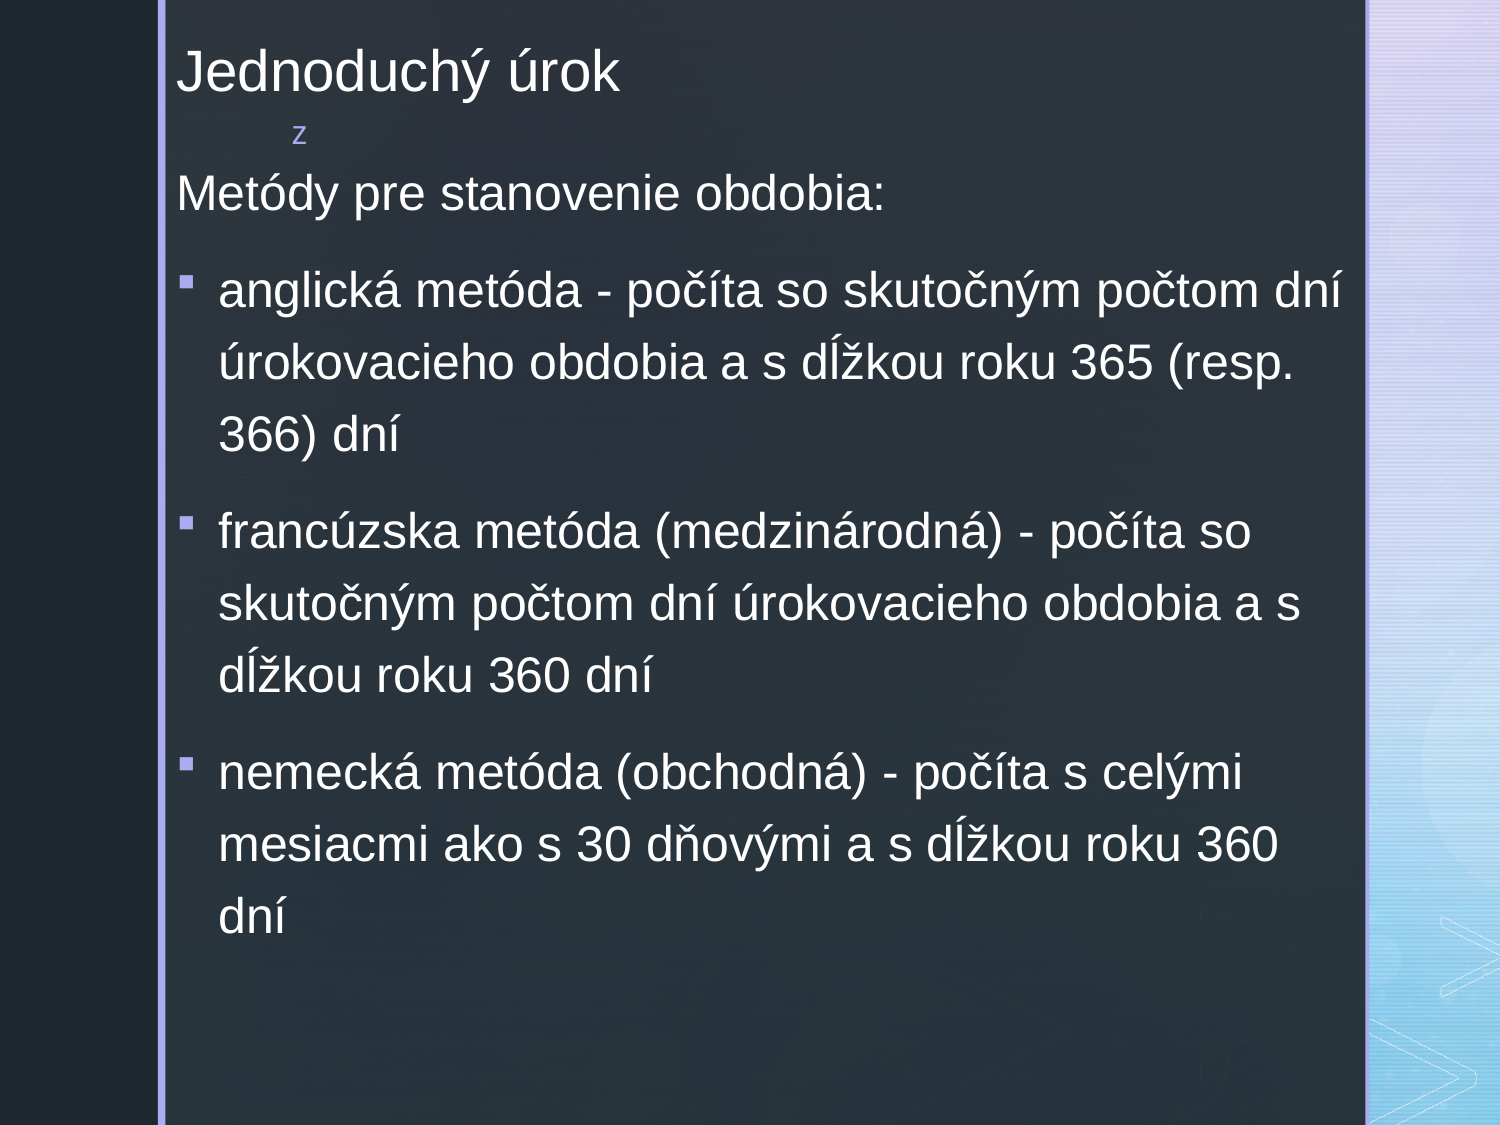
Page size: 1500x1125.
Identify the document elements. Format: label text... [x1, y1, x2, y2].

title Jednoduchý úrok [161, 33, 1348, 141]
picture [1370, 0, 1500, 1125]
list Metódy pre stanovenie obdobia: anglická metóda - počíta so skutočným počtom dní úrokovacieho obdobia a s dĺžkou roku 365 (resp. 366) dní francúzska metóda (medzinárodná) - počíta so skutočným počtom dní úrokovacieho obdobia a s dĺžkou roku 360 dní nemecká metóda (obchodná) - počíta s celými mesiacmi ako s 30 dňovými a s dĺžkou roku 360 dní [161, 141, 1365, 1125]
